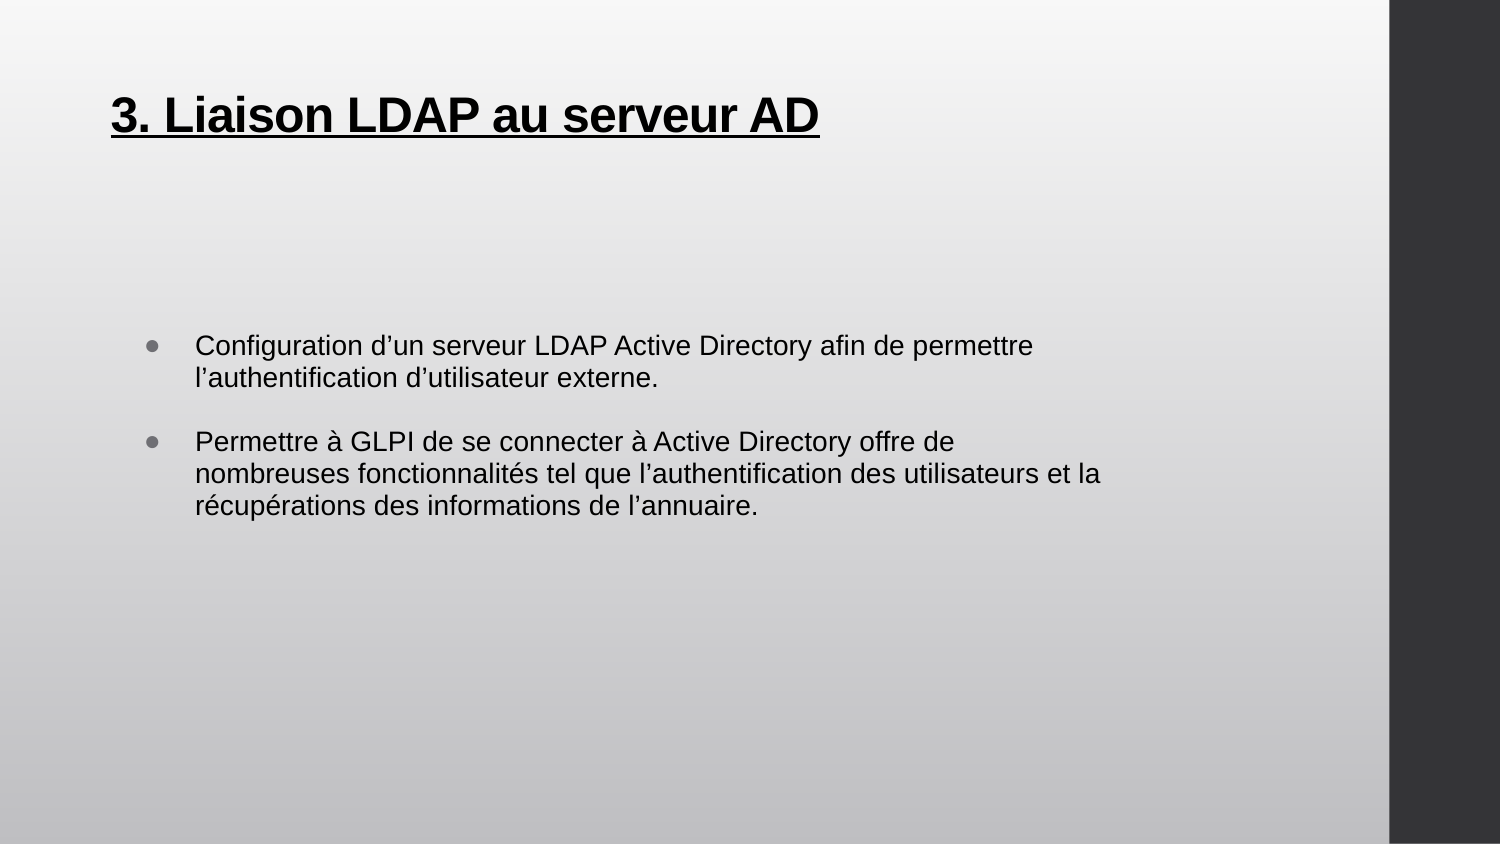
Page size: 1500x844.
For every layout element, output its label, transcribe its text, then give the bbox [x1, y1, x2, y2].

title 3. Liaison LDAP au serveur AD [95, 74, 1320, 225]
list Configuration d’un serveur LDAP Active Directory afin de permettre l’authentification d’utilisateur externe. Permettre à GLPI de se connecter à Active Directory offre de nombreuses fonctionnalités tel que l’authentification des utilisateurs et la récupérations des informations de l’annuaire. [105, 314, 1260, 793]
